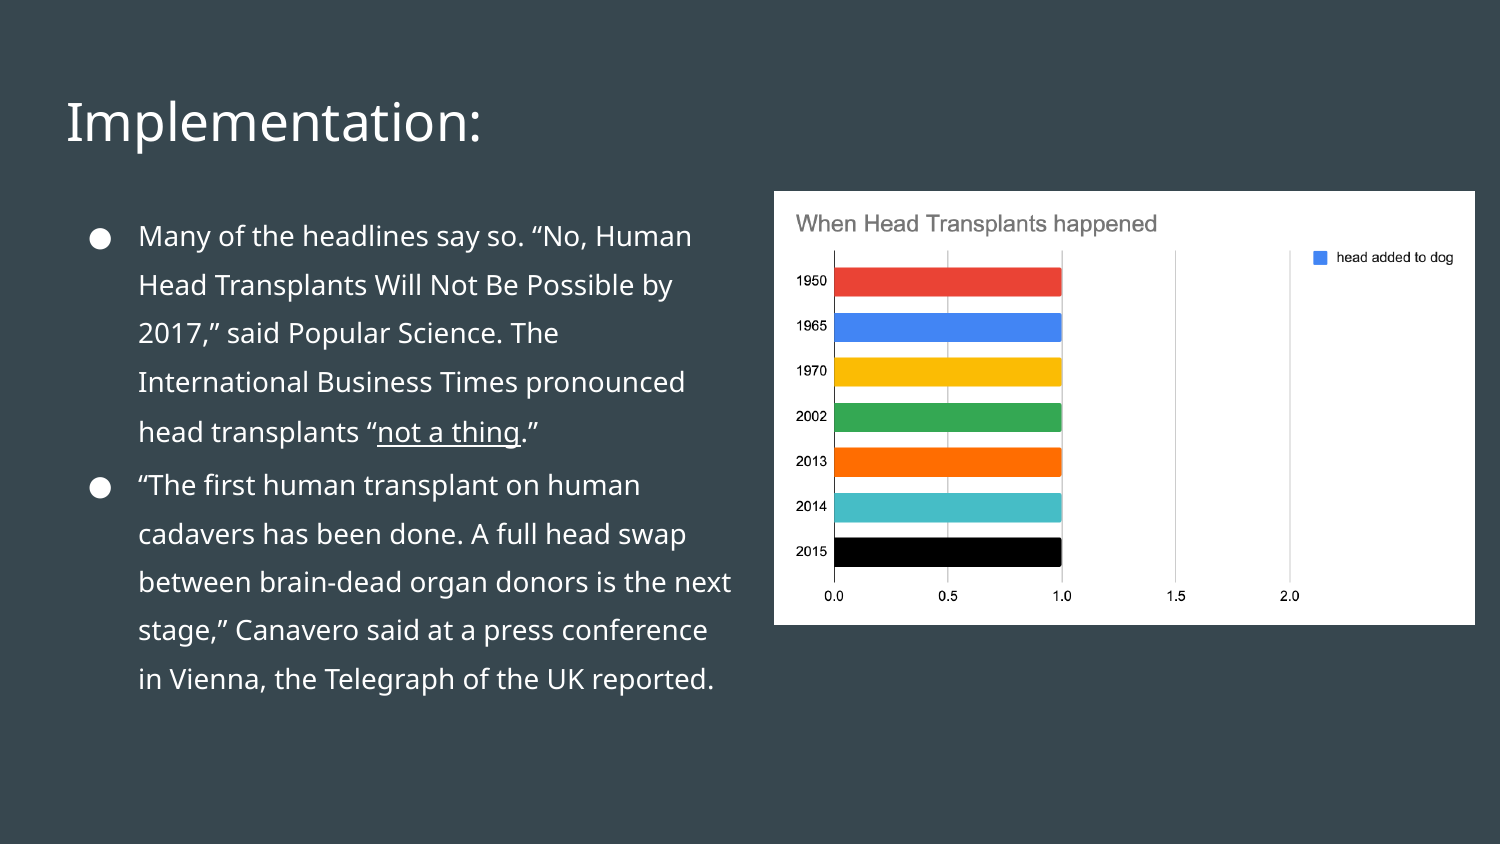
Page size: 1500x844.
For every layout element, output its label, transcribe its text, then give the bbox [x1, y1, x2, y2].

picture [774, 191, 1476, 625]
list Many of the headlines say so. “No, Human Head Transplants Will Not Be Possible by 2017,” said Popular Science. The International Business Times pronounced head transplants “not a thing.” “The first human transplant on human cadavers has been done. A full head swap between brain-dead organ donors is the next stage,” Canavero said at a press conference in Vienna, the Telegraph of the UK reported. [51, 189, 750, 750]
title Implementation: [51, 72, 1449, 167]
